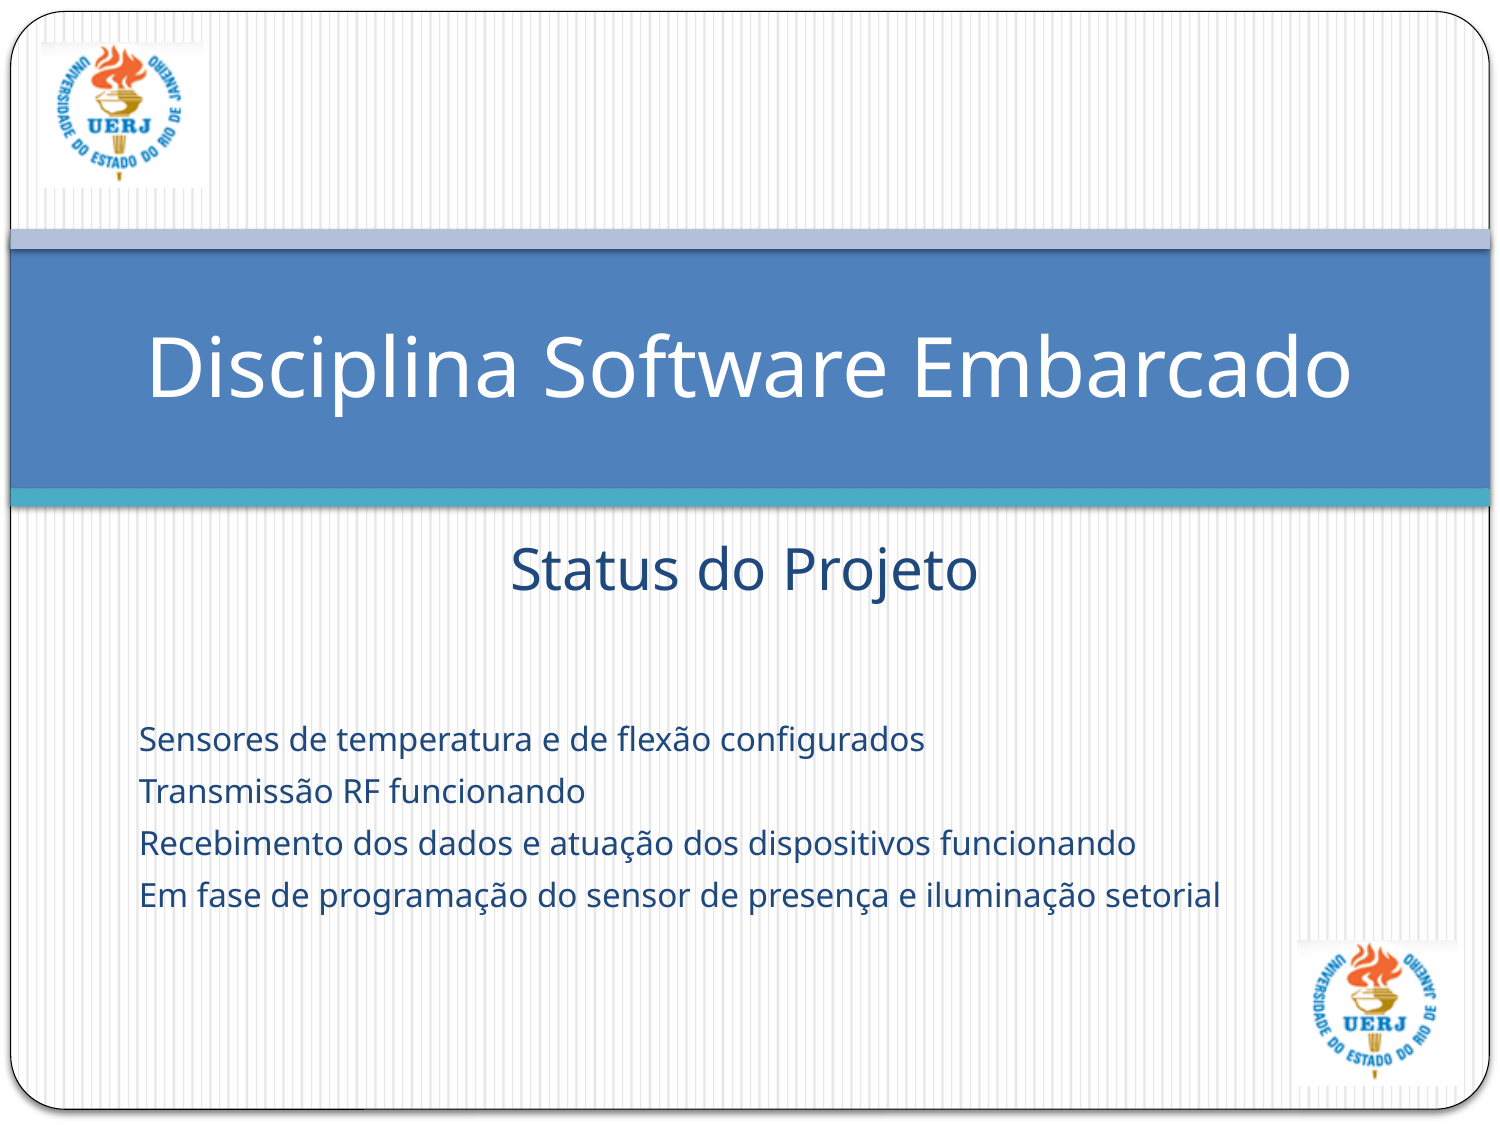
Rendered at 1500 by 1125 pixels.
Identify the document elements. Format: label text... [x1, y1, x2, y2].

title Disciplina Software Embarcado [75, 247, 1425, 489]
subtitle Status do Projeto Sensores de temperatura e de flexão configurados Transmissão RF funcionando Recebimento dos dados e atuação dos dispositivos funcionando Em fase de programação do sensor de presença e iluminação setorial [123, 525, 1366, 1071]
picture [1296, 940, 1459, 1087]
picture [41, 42, 203, 189]
